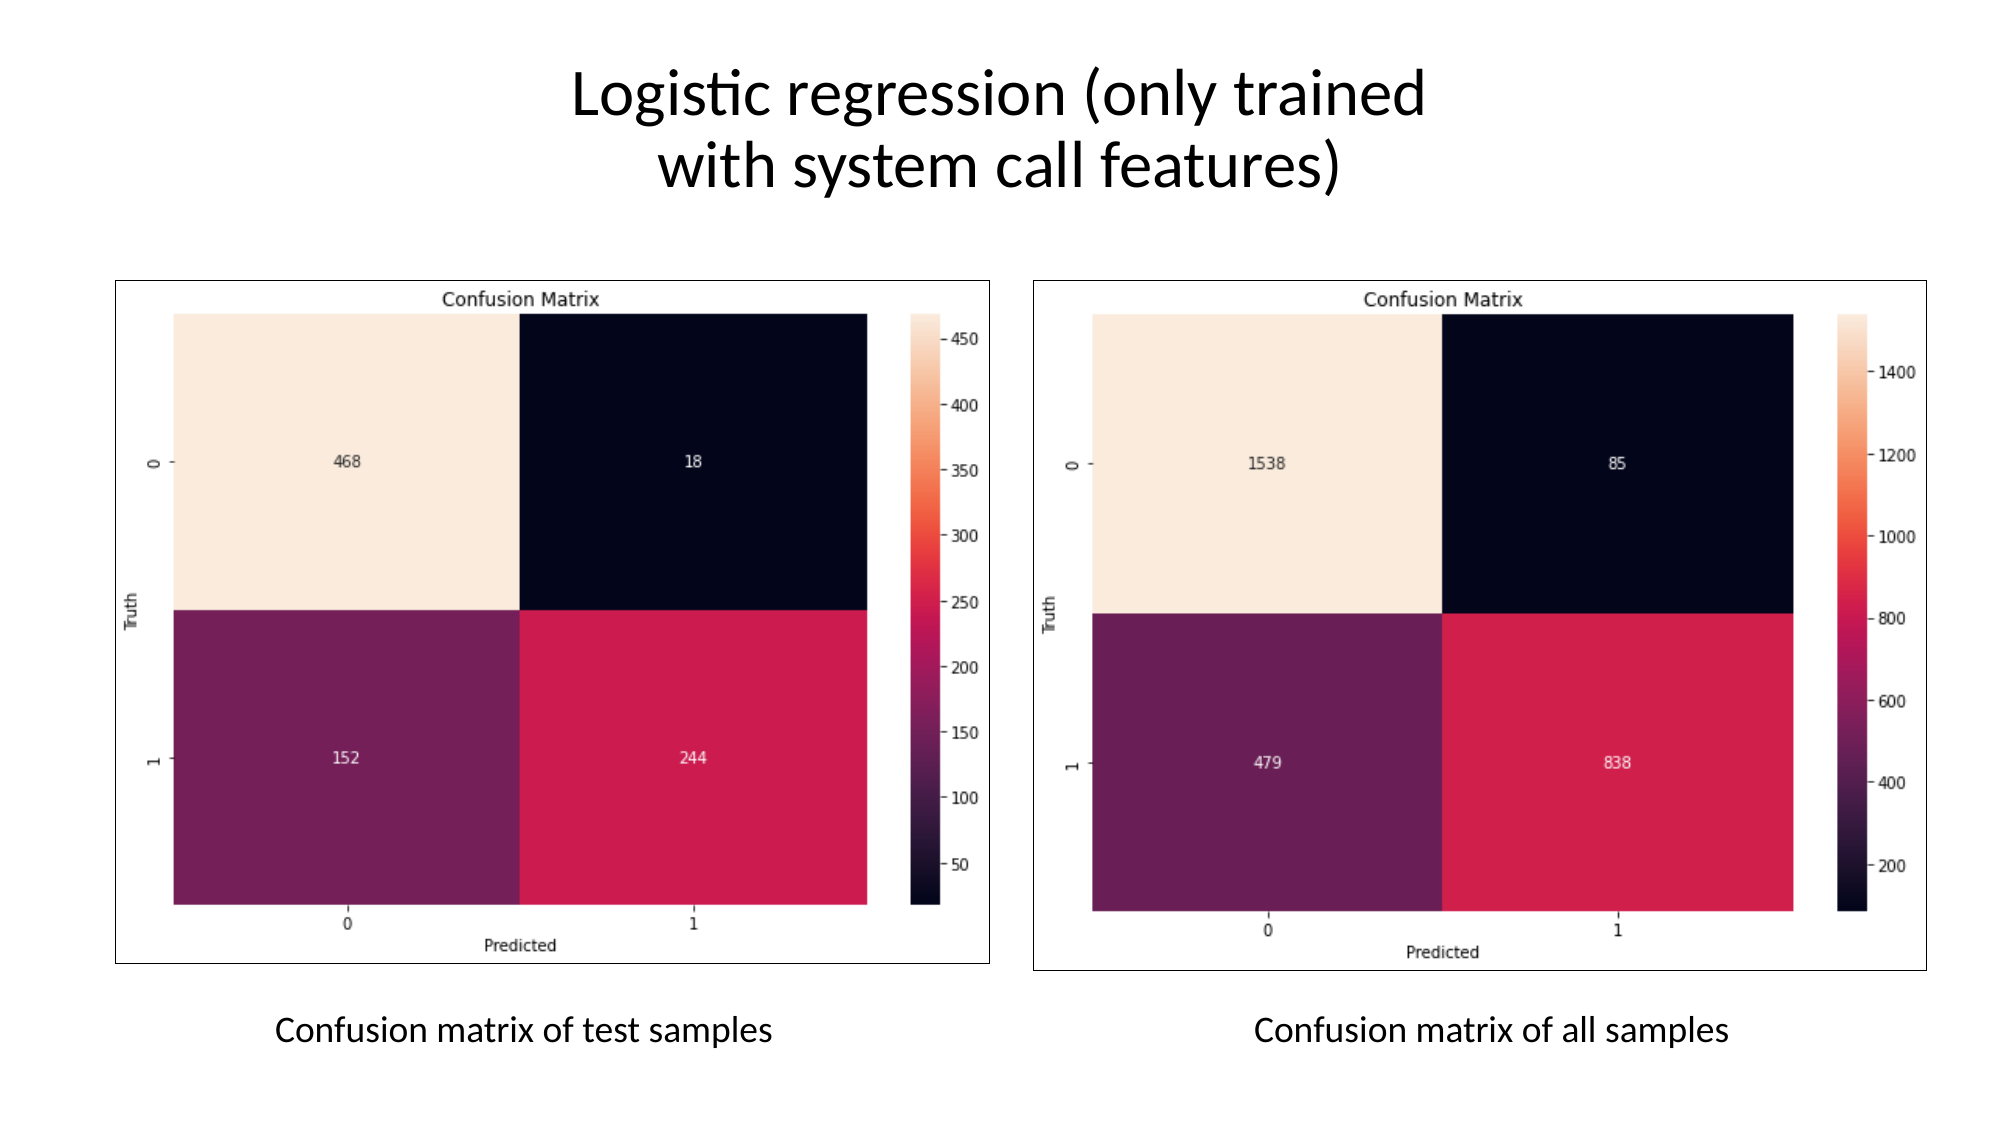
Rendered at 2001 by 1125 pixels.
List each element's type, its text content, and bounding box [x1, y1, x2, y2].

picture [115, 280, 990, 964]
text_box Logistic regression (only trained with system call features) [552, 35, 1447, 225]
text_box Confusion matrix of all samples [1239, 997, 1745, 1057]
picture [1033, 280, 1927, 971]
text_box Confusion matrix of test samples [260, 997, 789, 1057]
